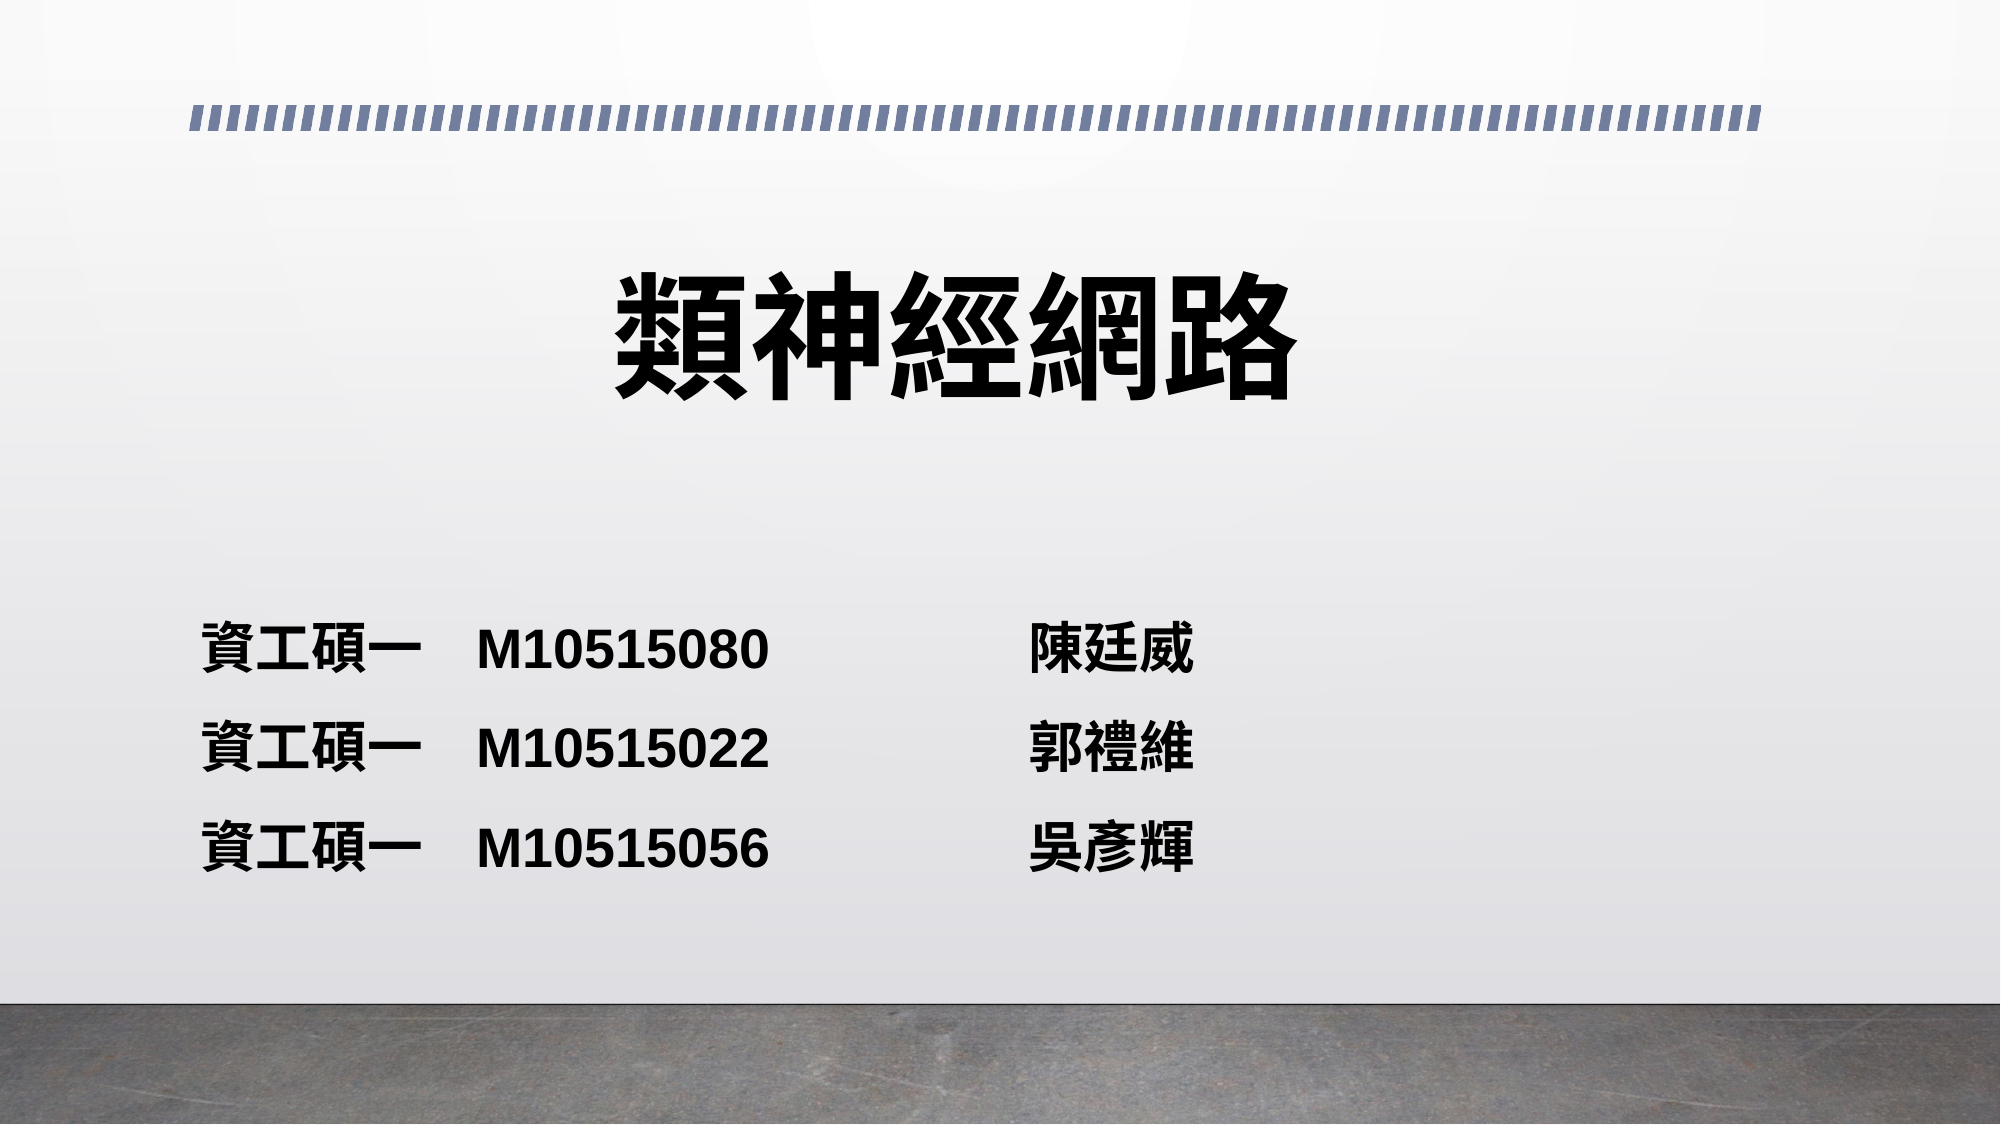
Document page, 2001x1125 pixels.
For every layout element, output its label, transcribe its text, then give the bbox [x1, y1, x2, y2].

subtitle 資工碩一 M10515080 陳廷威 資工碩一 M10515022 郭禮維 資工碩一 M10515056 吳彥輝 [185, 584, 1602, 896]
picture [0, 1004, 2000, 1124]
title 類神經網路 [248, 200, 1665, 419]
